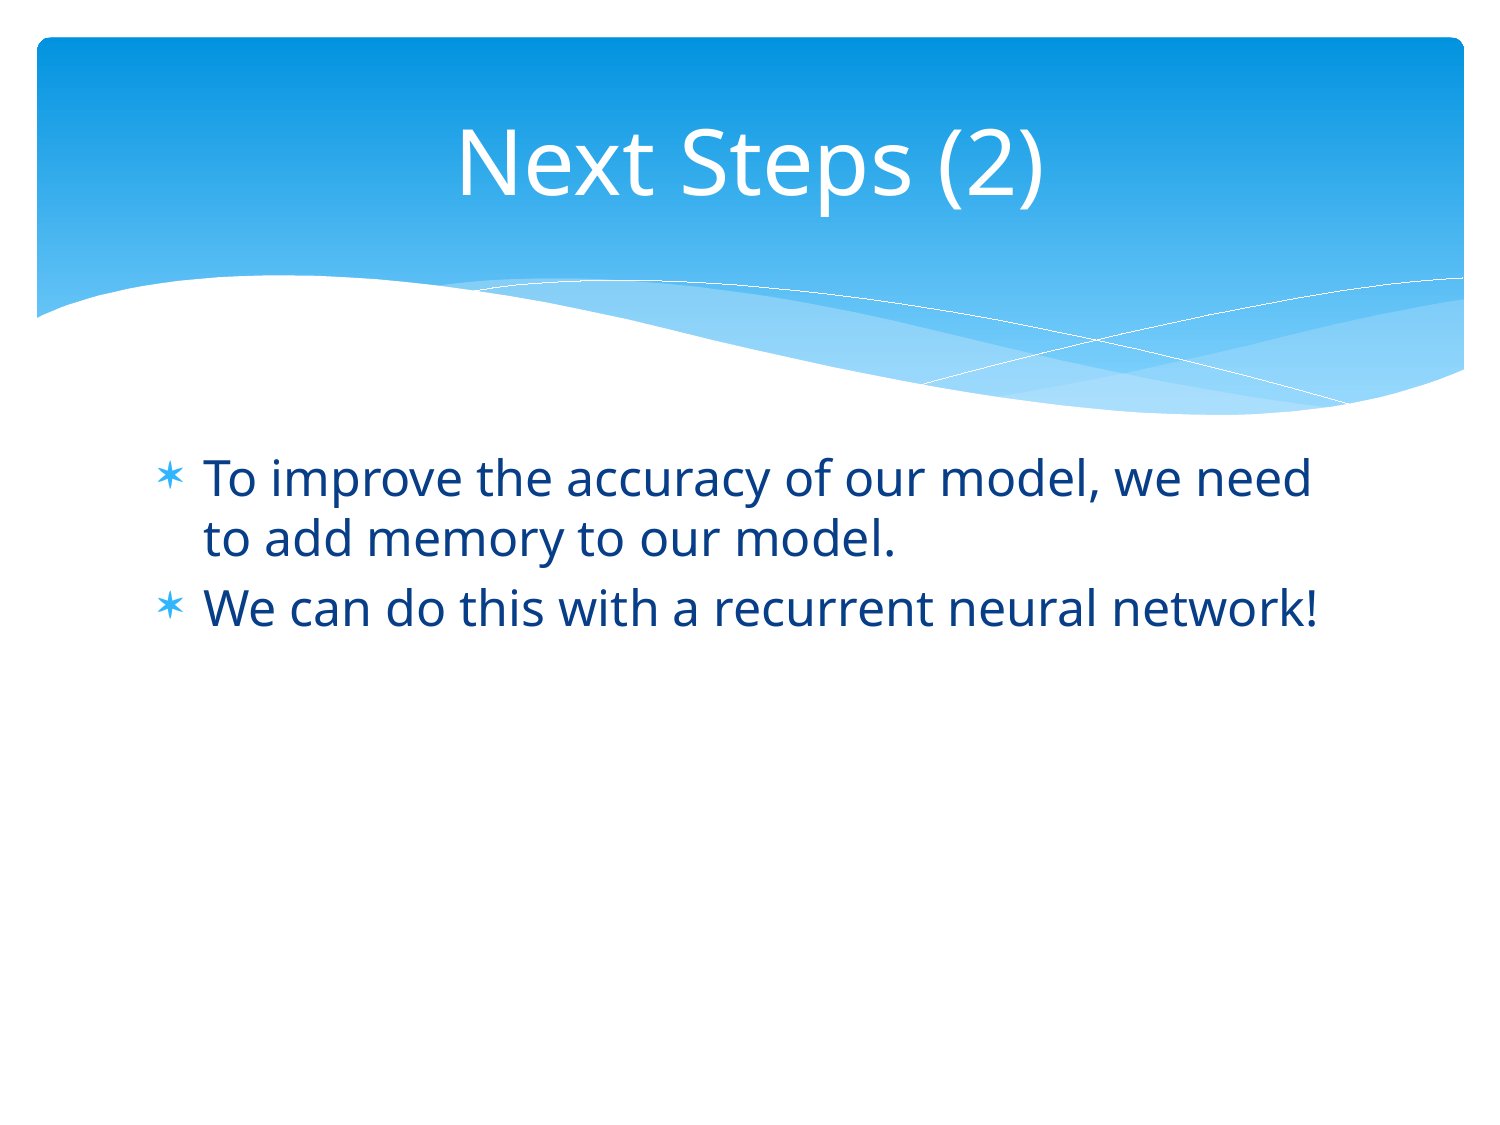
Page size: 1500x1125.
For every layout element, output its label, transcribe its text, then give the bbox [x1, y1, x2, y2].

title Next Steps (2) [75, 55, 1425, 261]
list To improve the accuracy of our model, we need to add memory to our model. We can do this with a recurrent neural network! [143, 438, 1359, 1005]
